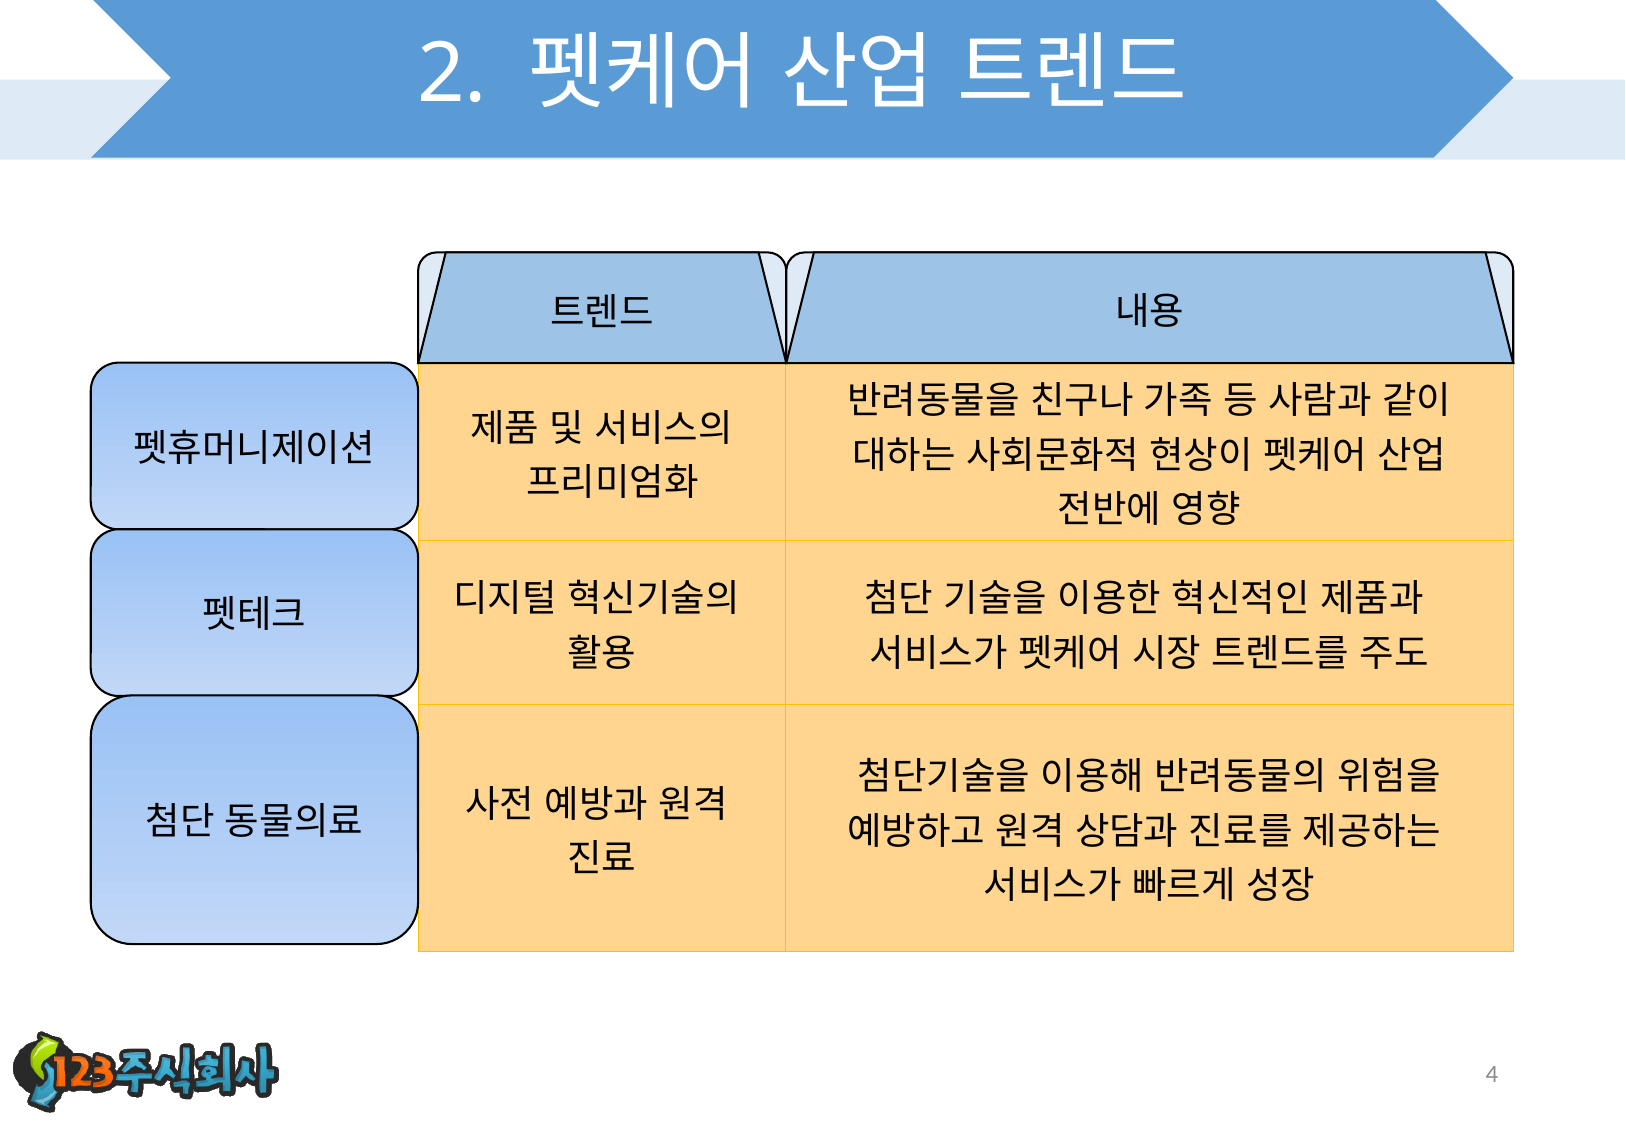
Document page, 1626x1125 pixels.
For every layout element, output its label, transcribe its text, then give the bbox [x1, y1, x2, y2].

text_box [1487, 251, 1515, 361]
text_box [785, 251, 812, 359]
table_cell 첨단기술을 이용해 반려동물의 위험을 예방하고 원격 상담과 진료를 제공하는 서비스가 빠르게 성장 [786, 705, 1513, 951]
slide_number 4 [1147, 1042, 1514, 1103]
text_box 내용 [784, 251, 1515, 365]
text_box 펫휴머니제이션 [89, 361, 420, 529]
picture [0, 1017, 291, 1125]
text_box 트렌드 [416, 251, 785, 365]
text_box 펫테크 [89, 528, 420, 697]
text_box [760, 251, 786, 349]
table_cell 첨단 기술을 이용한 혁신적인 제품과 서비스가 펫케어 시장 트렌드를 주도 [786, 541, 1513, 704]
title 2. 펫케어 산업 트렌드 [90, 0, 1514, 154]
text_box 첨단 동물의료 [89, 694, 420, 946]
table_cell 사전 예방과 원격 진료 [419, 705, 785, 951]
text_box [417, 251, 444, 359]
table_cell 디지털 혁신기술의 활용 [419, 541, 785, 704]
table_header 제품 및 서비스의 프리미엄화 [419, 365, 785, 540]
table_header 반려동물을 친구나 가족 등 사람과 같이 대하는 사회문화적 현상이 펫케어 산업 전반에 영향 [786, 365, 1513, 540]
